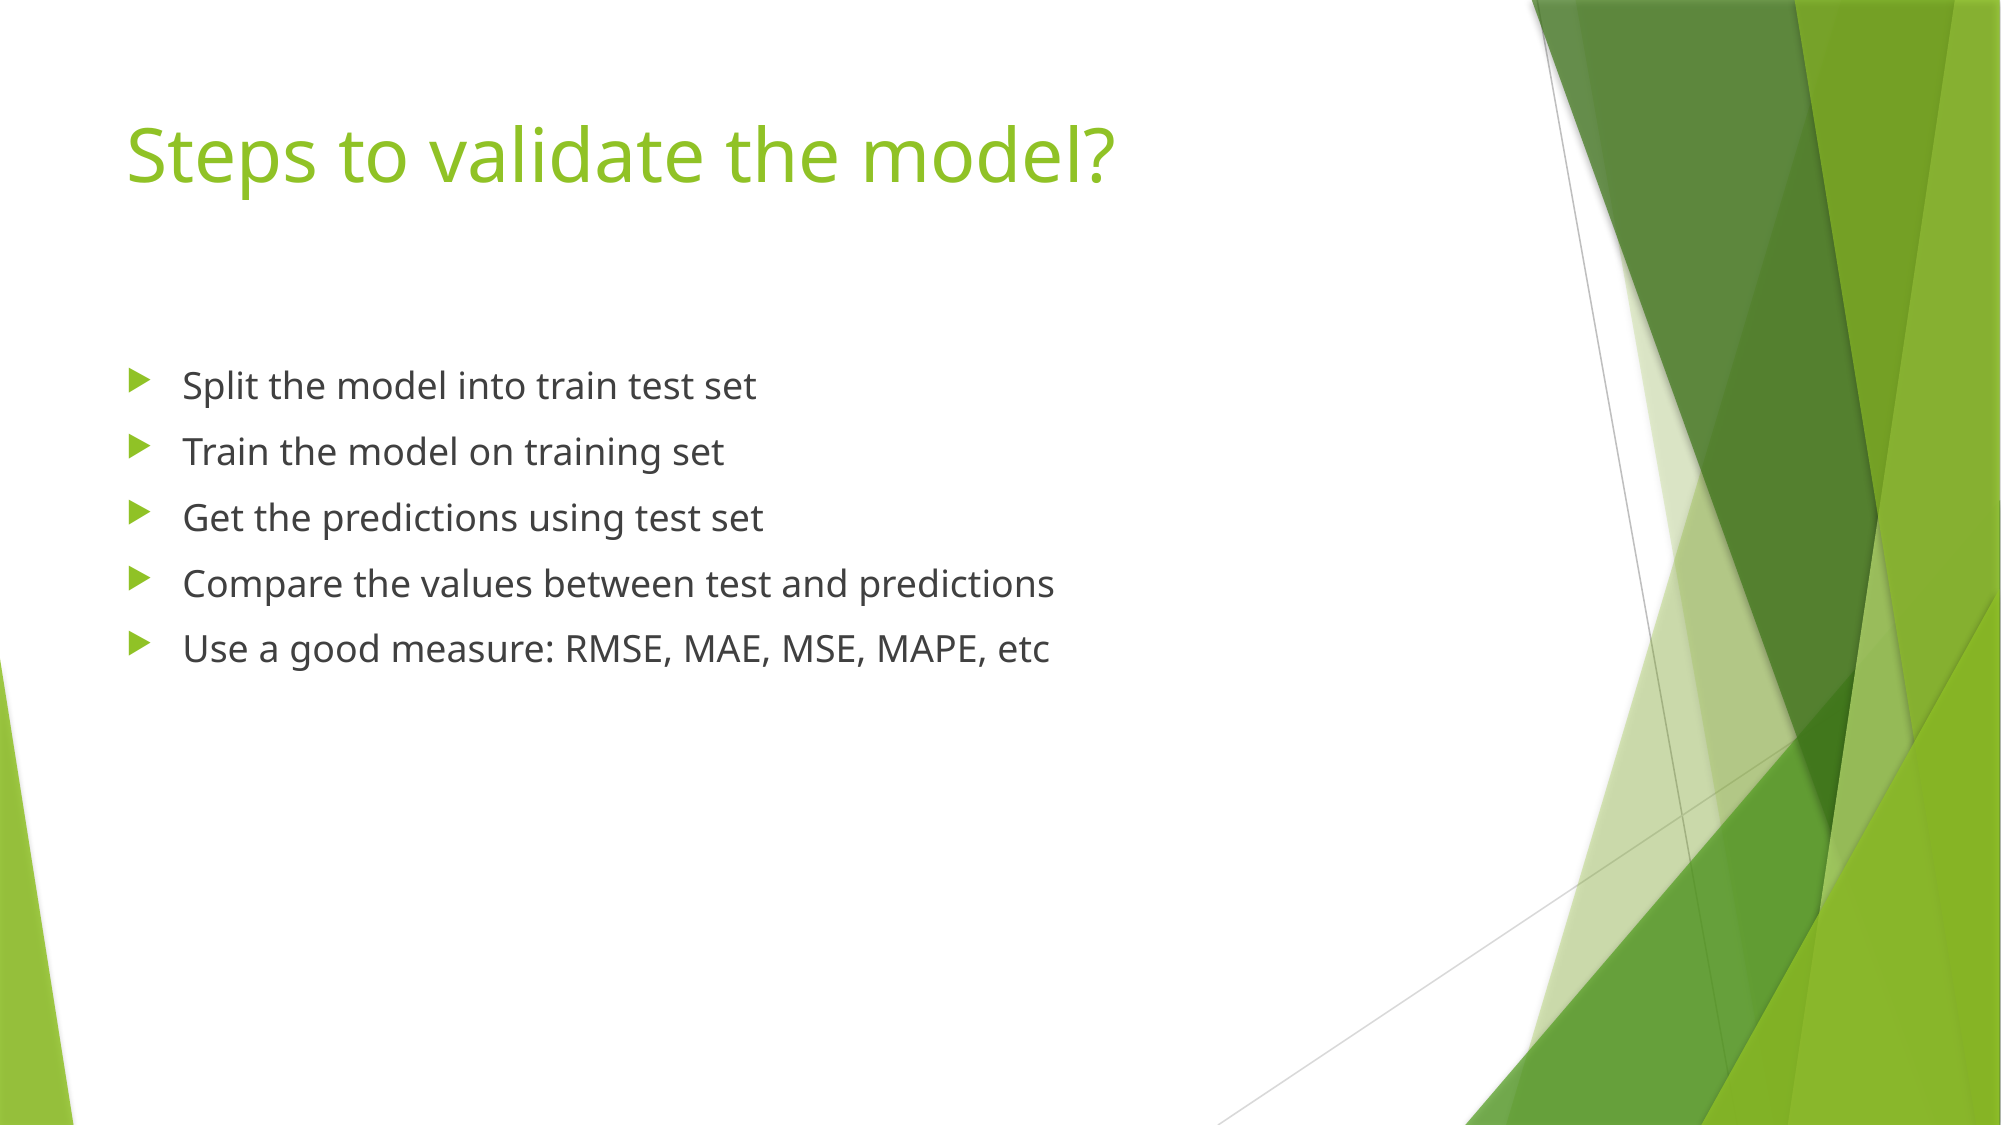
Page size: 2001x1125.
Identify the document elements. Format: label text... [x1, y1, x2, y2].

title Steps to validate the model? [111, 99, 1522, 317]
list Split the model into train test set Train the model on training set Get the predictions using test set Compare the values between test and predictions Use a good measure: RMSE, MAE, MSE, MAPE, etc [111, 354, 1522, 992]
